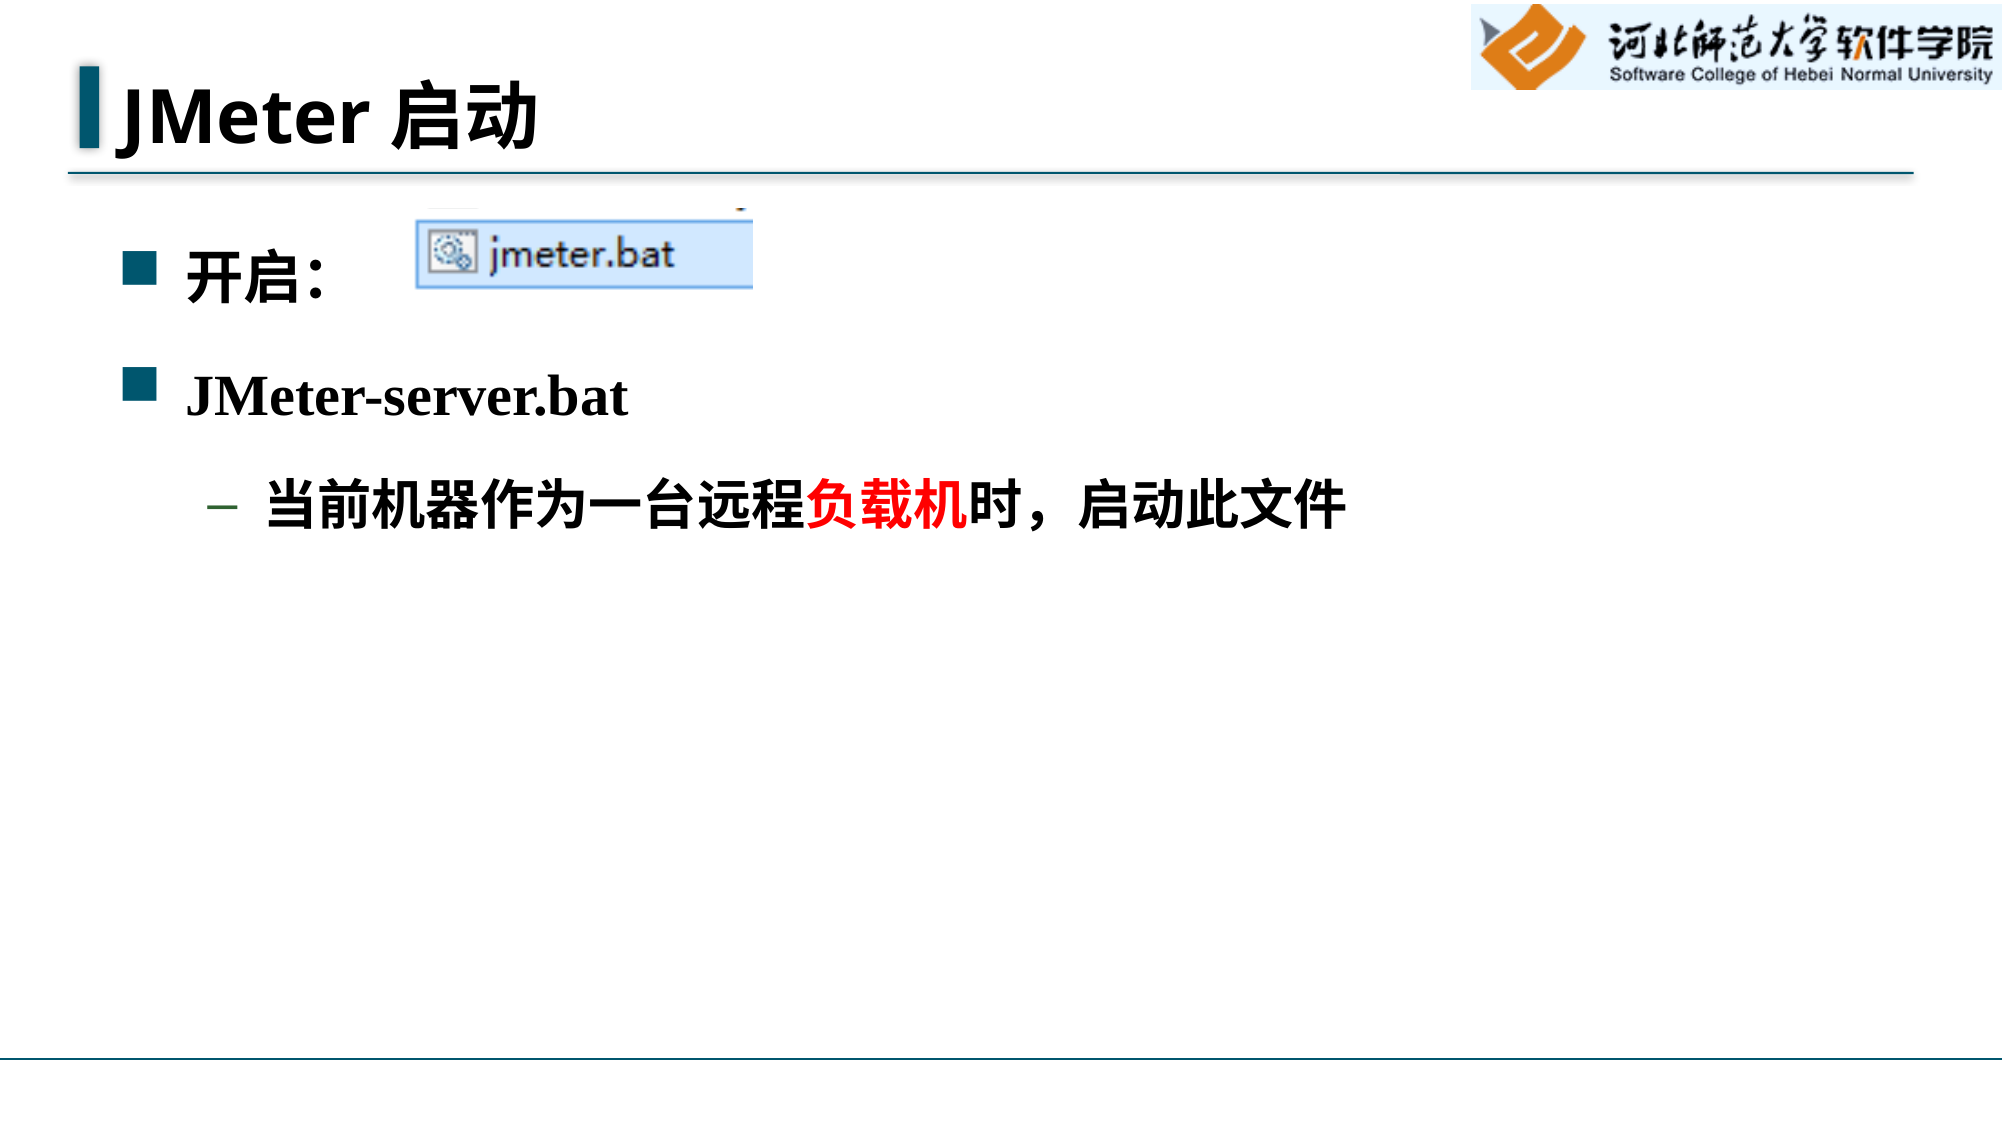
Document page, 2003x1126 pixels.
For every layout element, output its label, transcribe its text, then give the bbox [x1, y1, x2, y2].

picture [1471, 4, 2002, 90]
picture [398, 207, 754, 293]
list 开启： JMeter-server.bat 当前机器作为一台远程负载机时，启动此文件 [99, 196, 1903, 1024]
title JMeter启动 [103, 66, 1462, 162]
